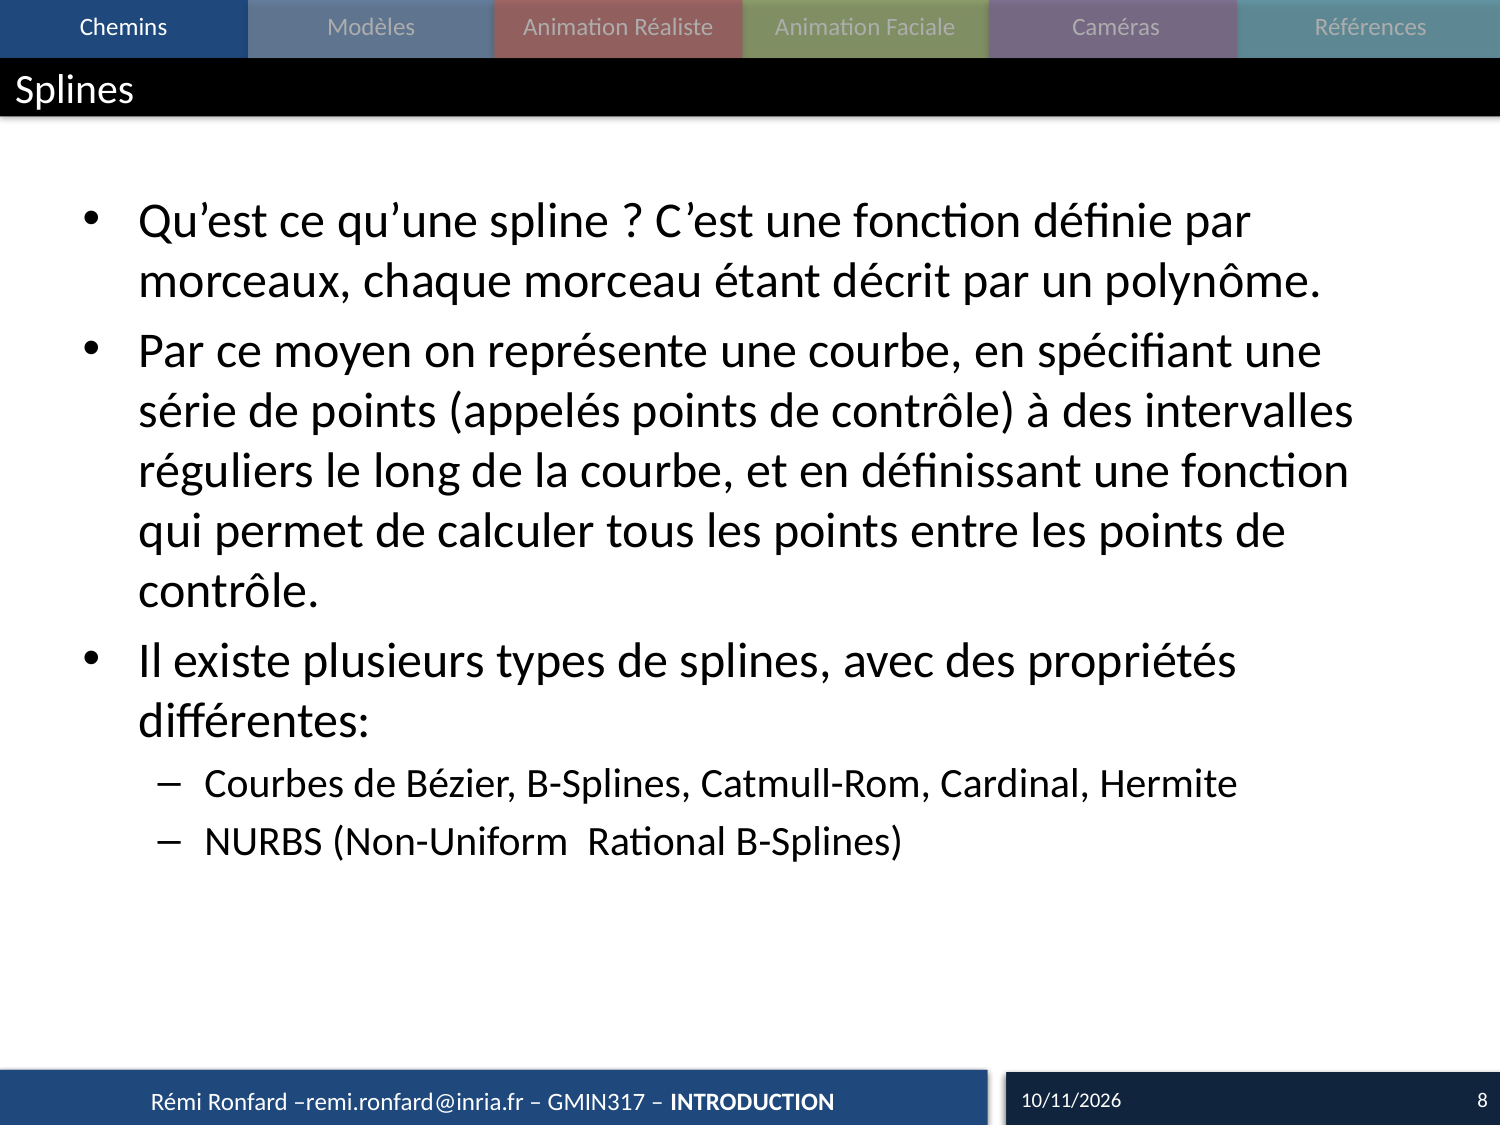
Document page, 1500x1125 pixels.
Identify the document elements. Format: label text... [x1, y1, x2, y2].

slide_number 8 [1153, 1071, 1500, 1125]
footer Rémi Ronfard –remi.ronfard@inria.fr – GMIN317 – INTRODUCTION [0, 1072, 988, 1125]
list Qu’est ce qu’une spline ? C’est une fonction définie par morceaux, chaque morceau étant décrit par un polynôme. Par ce moyen on représente une courbe, en spécifiant une série de points (appelés points de contrôle) à des intervalles réguliers le long de la courbe, et en définissant une fonction qui permet de calculer tous les points entre les points de contrôle. Il existe plusieurs types de splines, avec des propriétés différentes: Courbes de Bézier, B-Splines, Catmull-Rom, Cardinal, Hermite NURBS (Non-Uniform Rational B-Splines) [75, 179, 1425, 872]
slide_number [1006, 1070, 1153, 1125]
title Splines [0, 58, 1500, 117]
